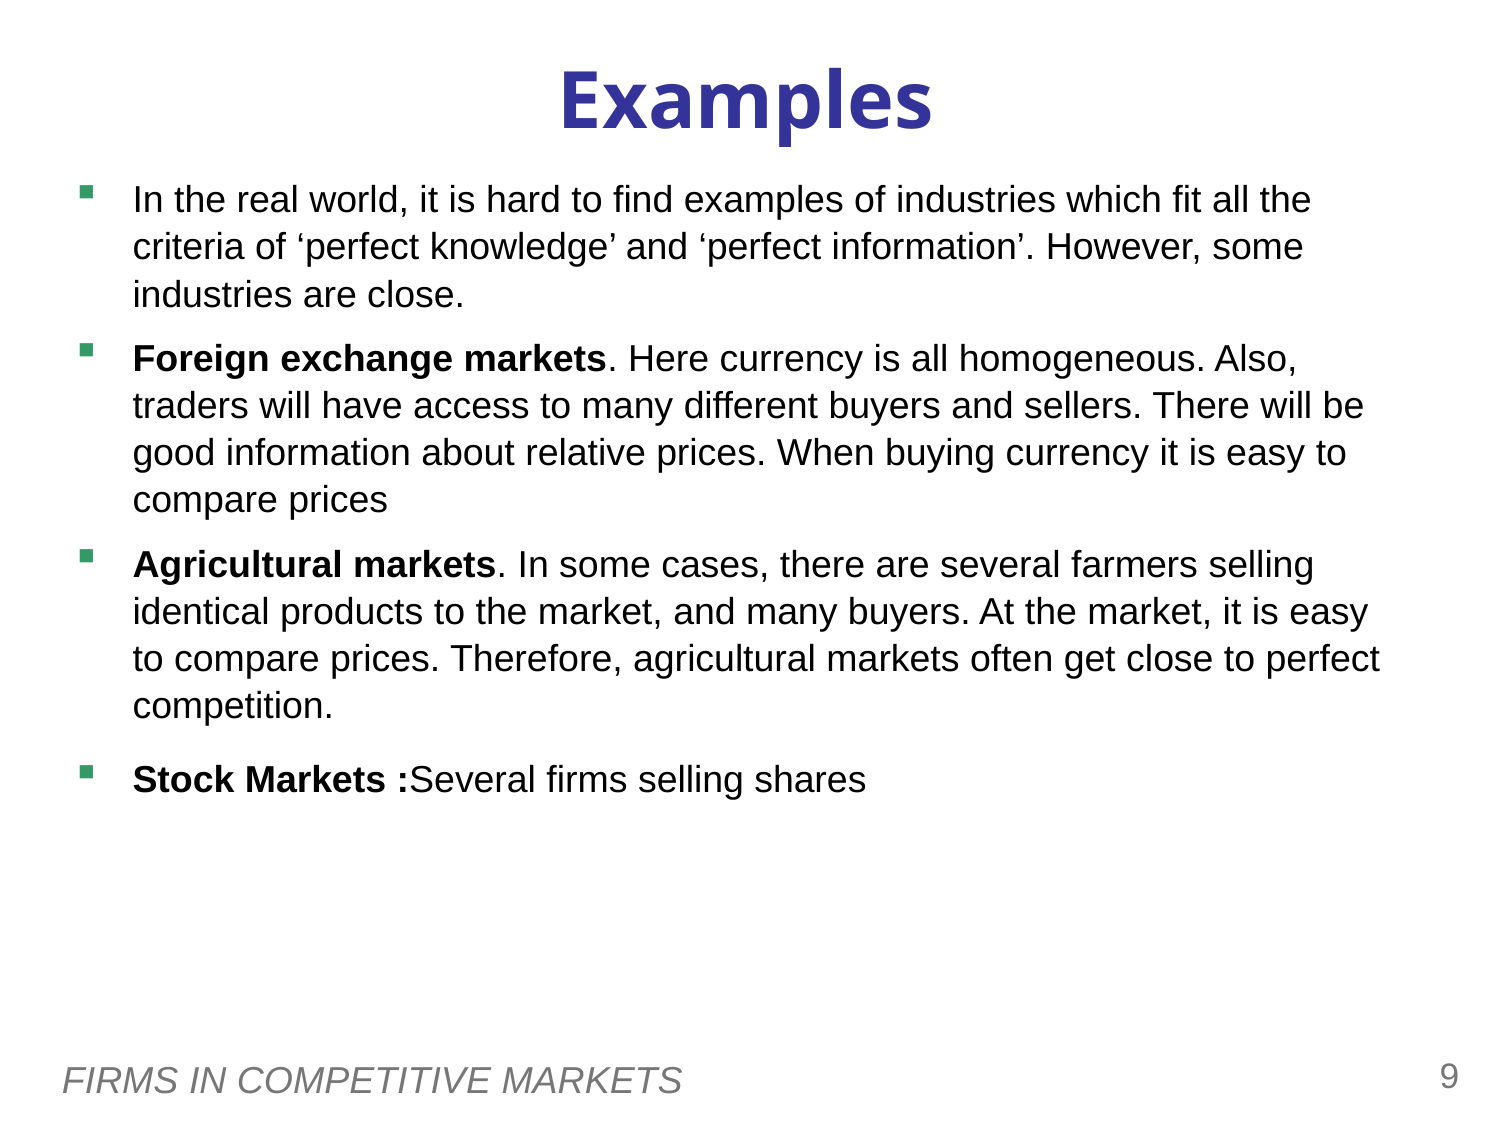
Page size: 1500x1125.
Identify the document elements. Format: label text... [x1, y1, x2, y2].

slide_number 8 [1361, 1045, 1475, 1107]
footer FIRMS IN COMPETITIVE MARKETS [46, 1048, 1251, 1110]
list In the real world, it is hard to find examples of industries which fit all the criteria of ‘perfect knowledge’ and ‘perfect information’. However, some industries are close. Foreign exchange markets. Here currency is all homogeneous. Also, traders will have access to many different buyers and sellers. There will be good information about relative prices. When buying currency it is easy to compare prices Agricultural markets. In some cases, there are several farmers selling identical products to the market, and many buyers. At the market, it is easy to compare prices. Therefore, agricultural markets often get close to perfect competition. Stock Markets :Several firms selling shares [61, 165, 1425, 1005]
title Examples [56, 41, 1436, 154]
